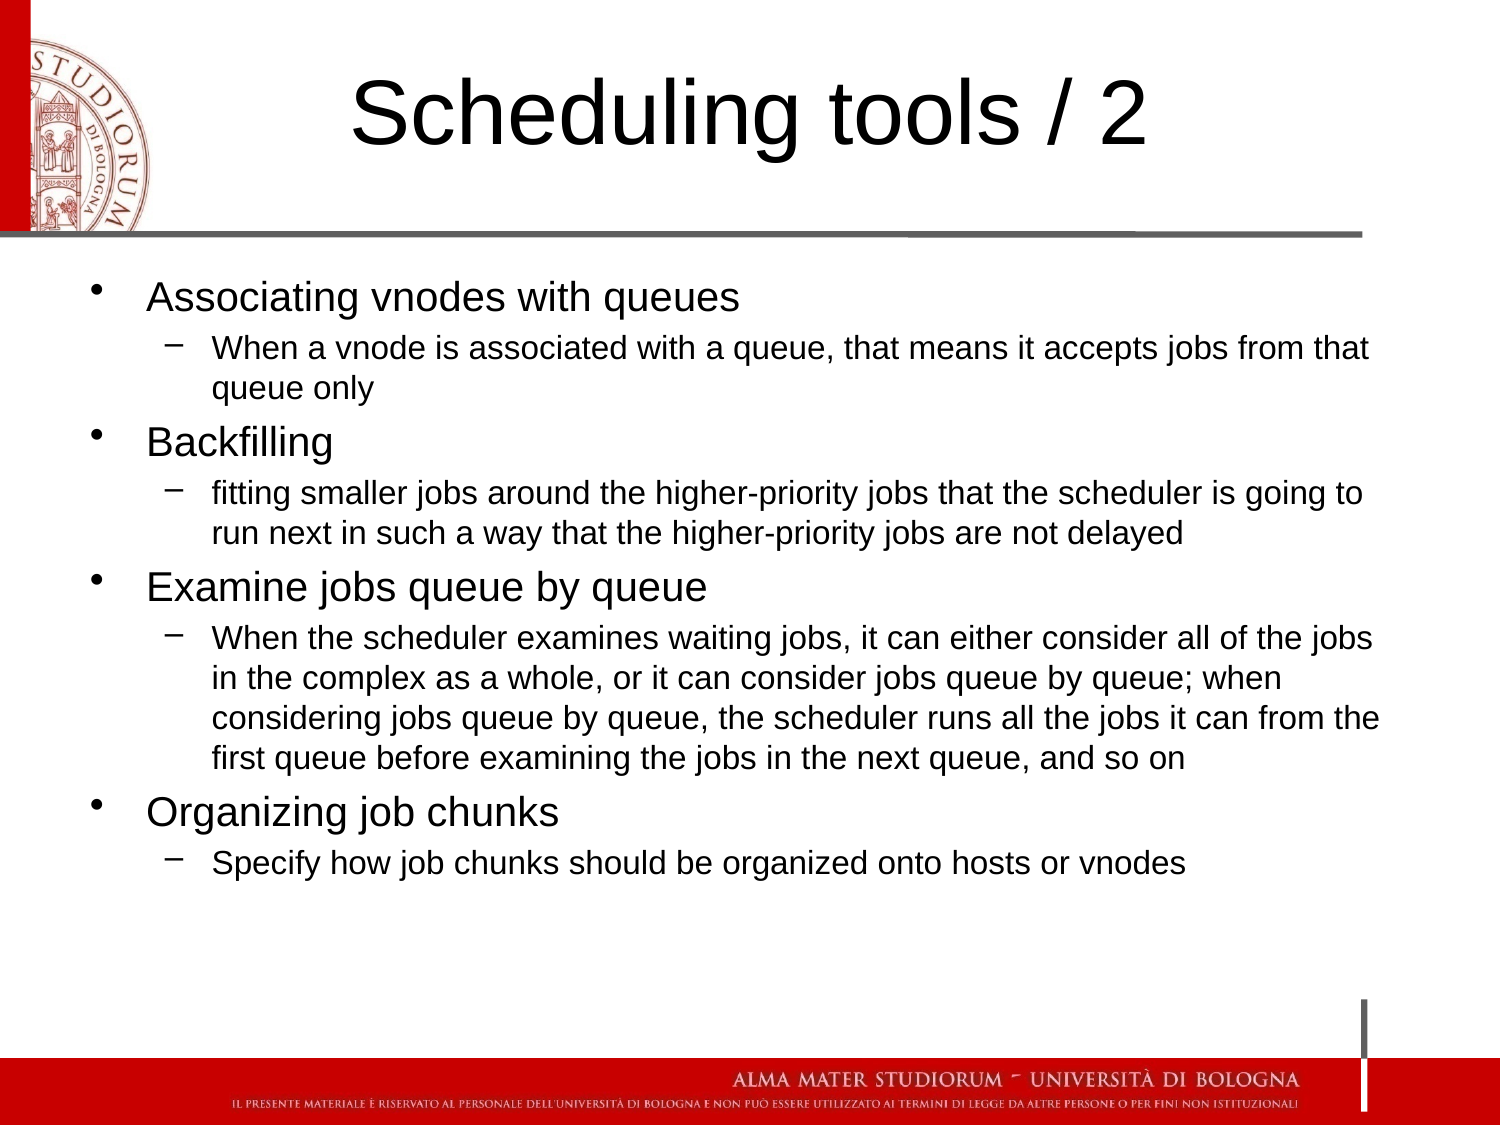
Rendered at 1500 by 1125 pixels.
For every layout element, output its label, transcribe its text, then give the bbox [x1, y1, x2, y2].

picture [0, 1058, 1500, 1125]
list Associating vnodes with queues When a vnode is associated with a queue, that means it accepts jobs from that queue only Backfilling fitting smaller jobs around the higher-priority jobs that the scheduler is going to run next in such a way that the higher-priority jobs are not delayed Examine jobs queue by queue When the scheduler examines waiting jobs, it can either consider all of the jobs in the complex as a whole, or it can consider jobs queue by queue; when considering jobs queue by queue, the scheduler runs all the jobs it can from the first queue before examining the jobs in the next queue, and so on Organizing job chunks Specify how job chunks should be organized onto hosts or vnodes [75, 262, 1425, 1005]
title Scheduling tools / 2 [75, 45, 1425, 233]
picture [31, 34, 156, 231]
